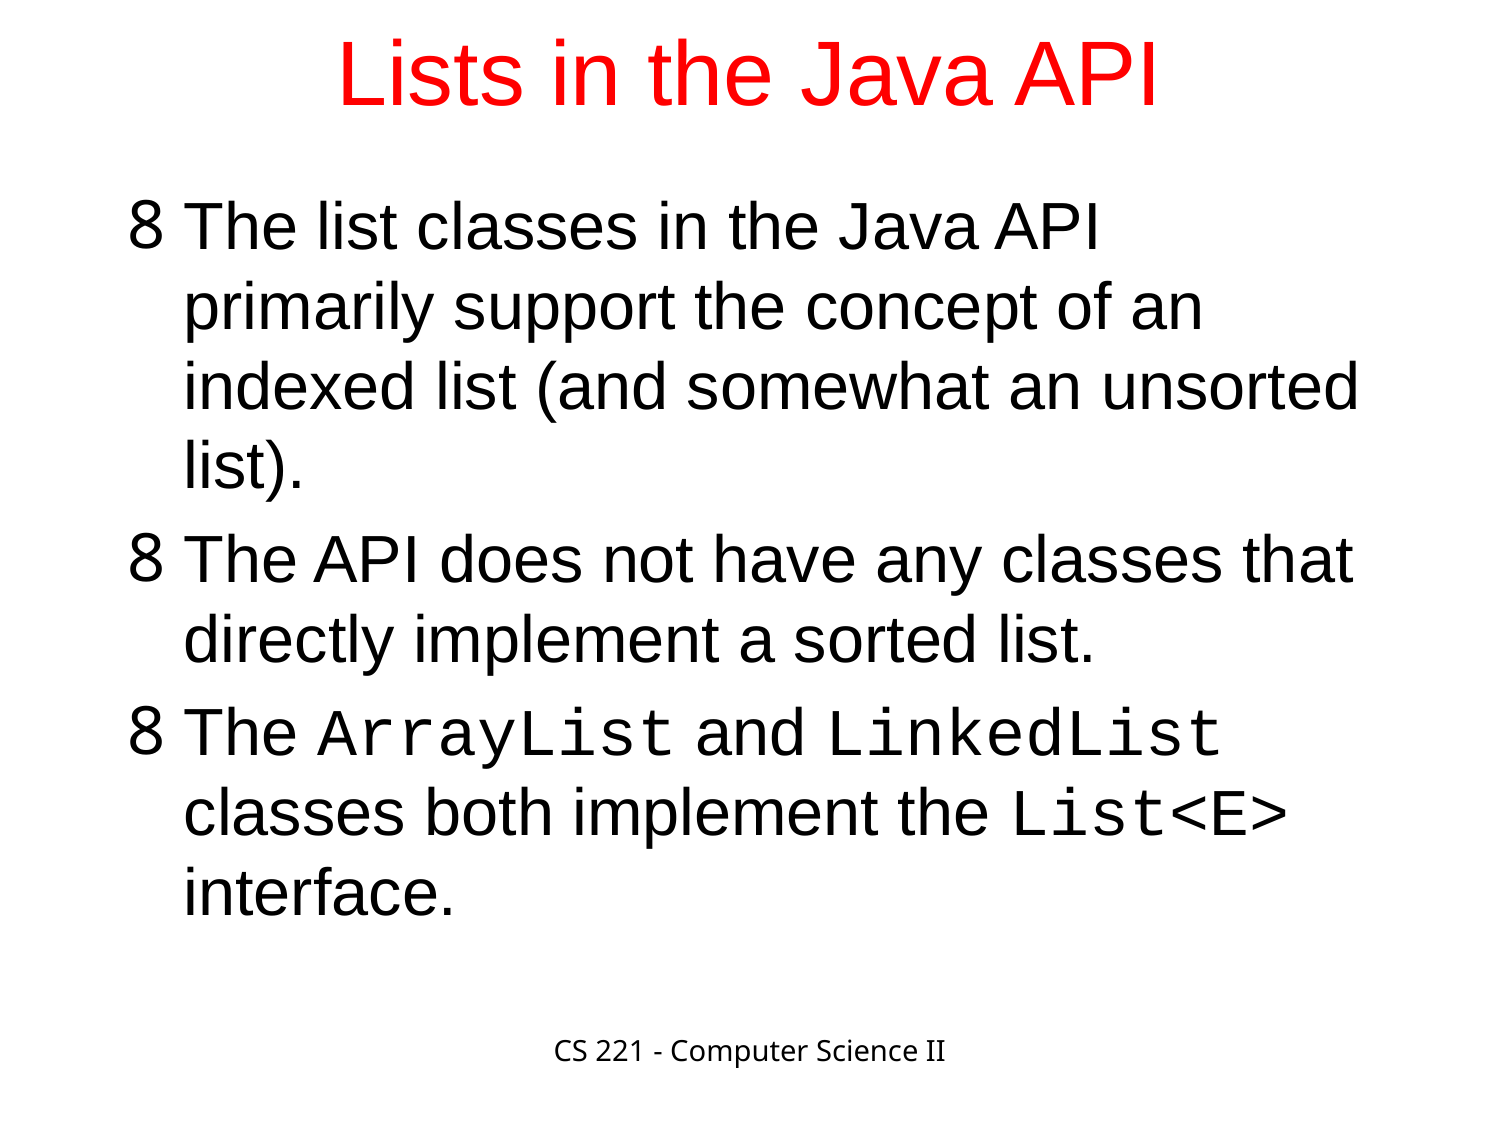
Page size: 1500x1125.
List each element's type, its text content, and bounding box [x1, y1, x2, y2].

footer CS 221 - Computer Science II [462, 1024, 1038, 1101]
list The list classes in the Java API primarily support the concept of an indexed list (and somewhat an unsorted list). The API does not have any classes that directly implement a sorted list. The ArrayList and LinkedList classes both implement the List<E> interface. [112, 174, 1388, 975]
title Lists in the Java API [112, 0, 1388, 163]
